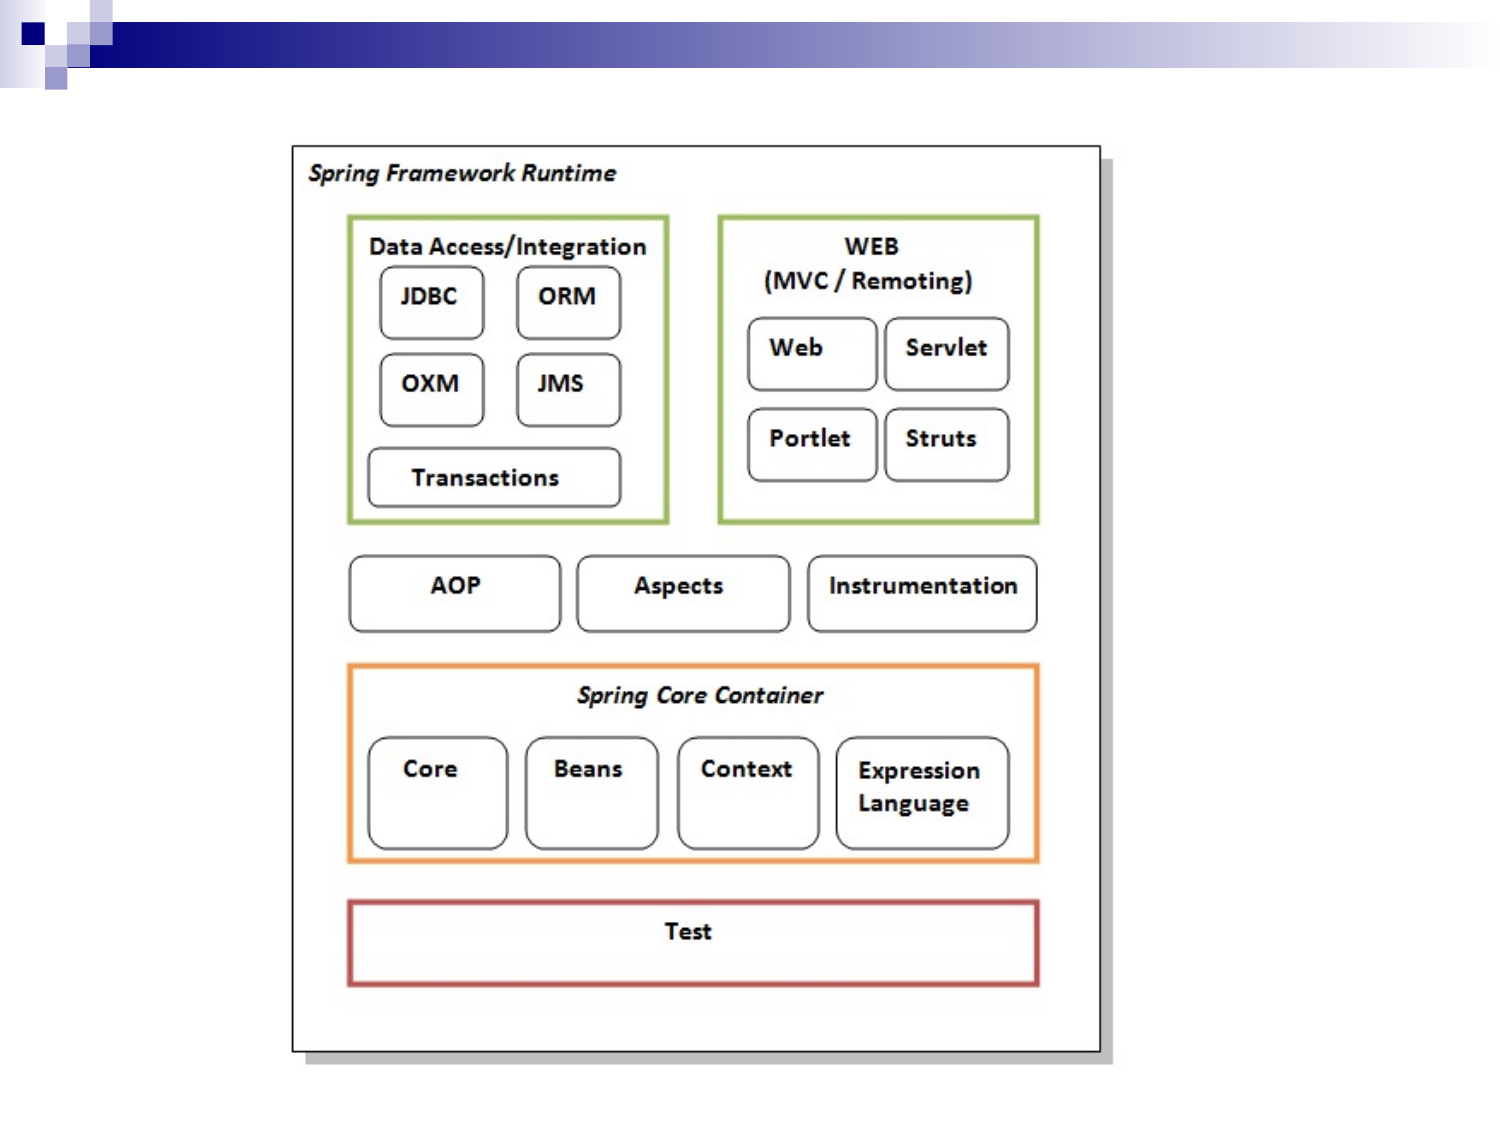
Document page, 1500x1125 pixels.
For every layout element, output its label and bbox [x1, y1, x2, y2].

list [274, 137, 1128, 1070]
